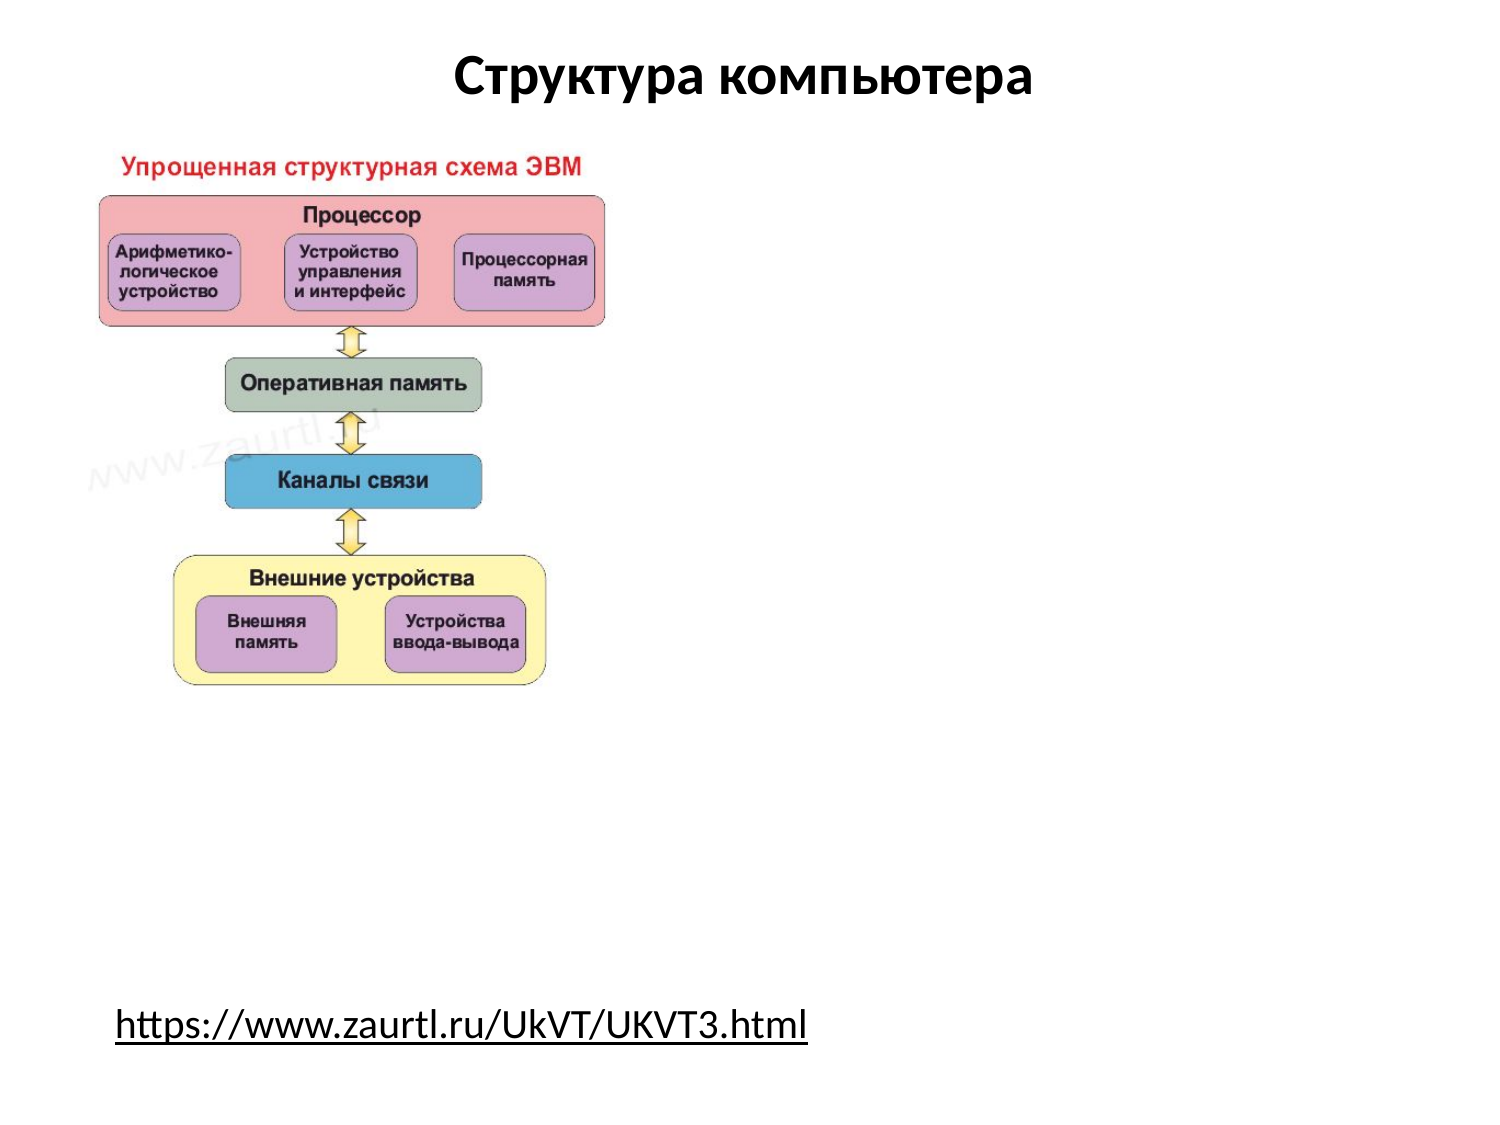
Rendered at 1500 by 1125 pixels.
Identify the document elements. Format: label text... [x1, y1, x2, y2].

text_box https://www.zaurtl.ru/UkVT/UKVT3.html [100, 989, 1500, 1105]
picture [88, 148, 615, 693]
title Структура компьютера [29, 19, 1459, 124]
